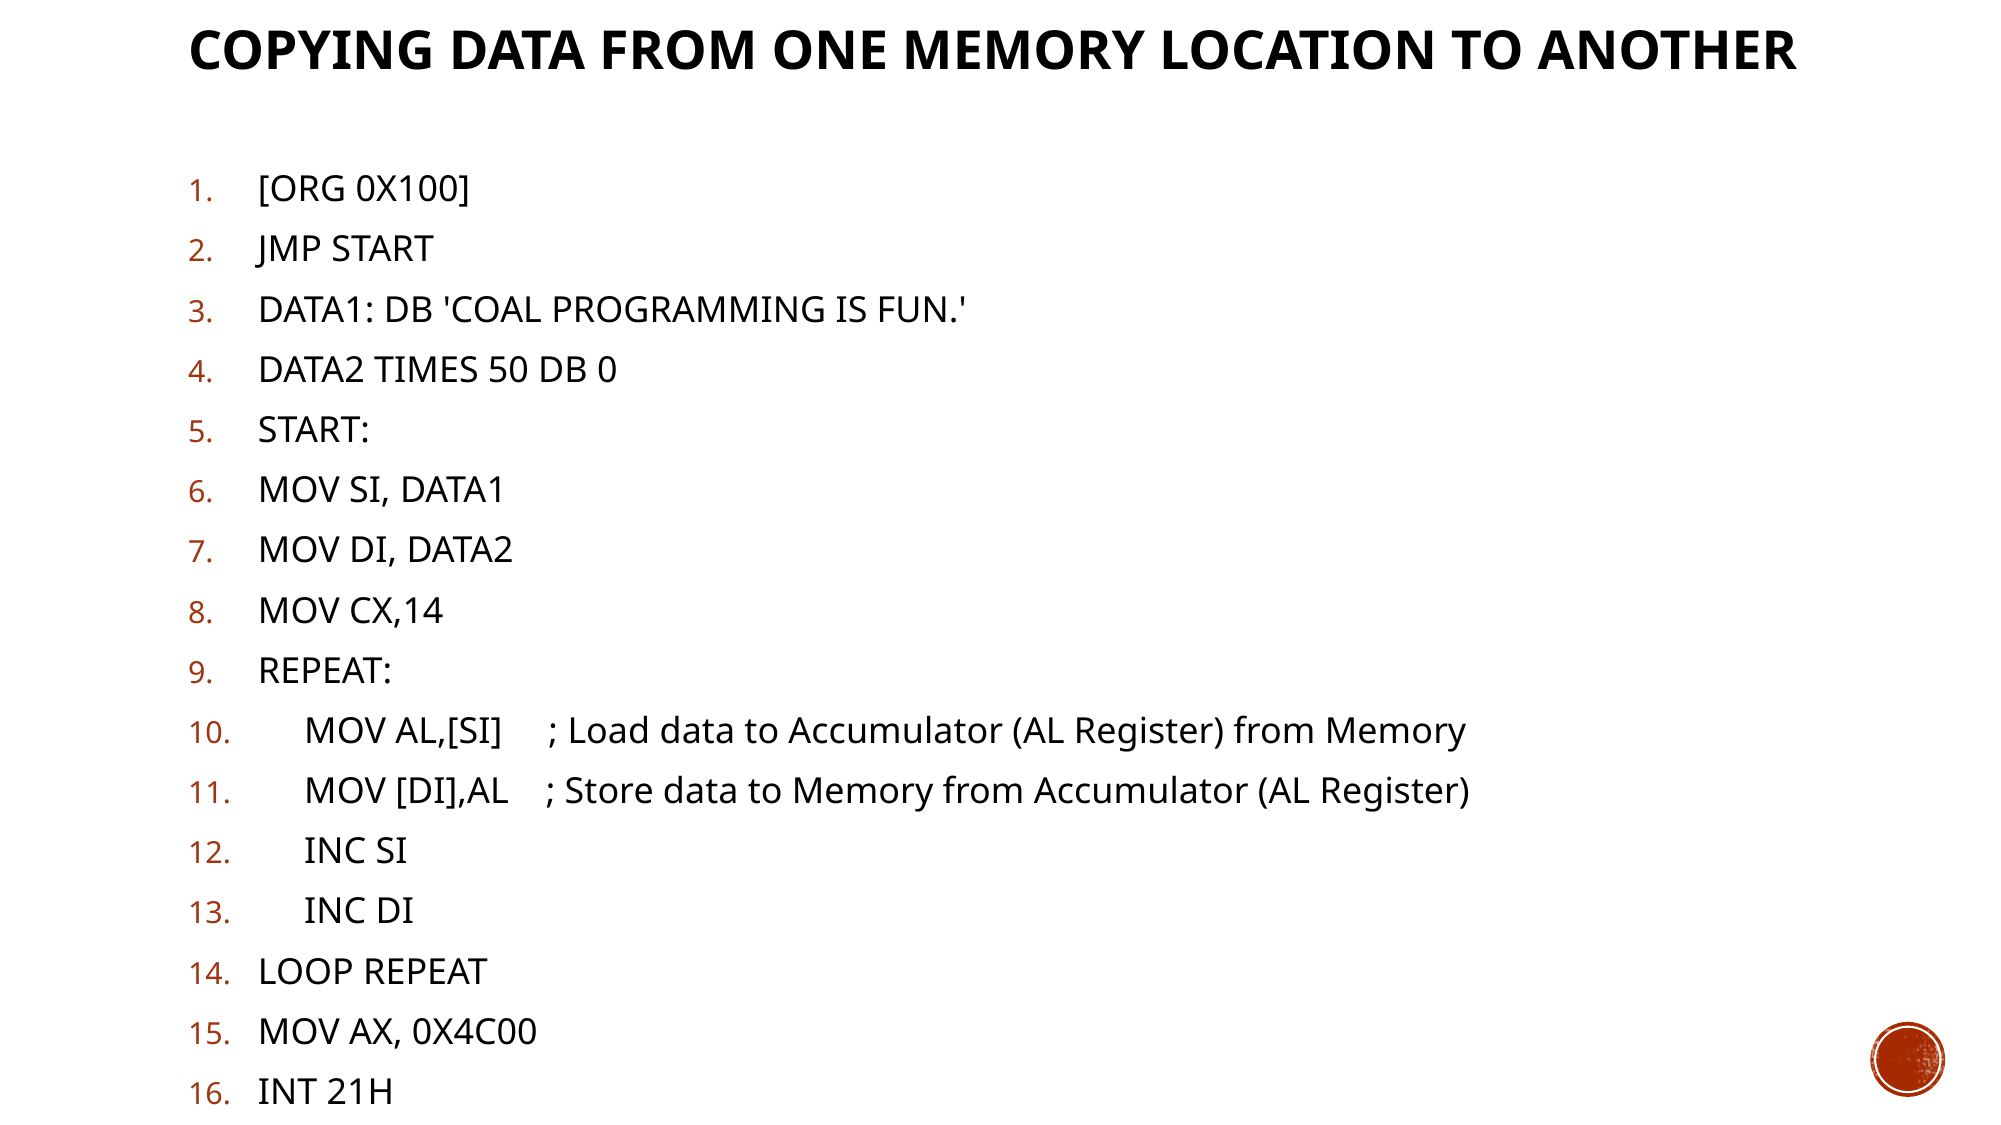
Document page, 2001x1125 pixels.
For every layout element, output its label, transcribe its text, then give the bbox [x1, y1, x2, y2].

list COPYING DATA FROM ONE MEMORY LOCATION TO ANOTHER [ORG 0X100] JMP START DATA1: DB 'COAL PROGRAMMING IS FUN.' DATA2 TIMES 50 DB 0 START: MOV SI, DATA1 MOV DI, DATA2 MOV CX,14 REPEAT: MOV AL,[SI] ; Load data to Accumulator (AL Register) from Memory MOV [DI],AL ; Store data to Memory from Accumulator (AL Register) INC SI INC DI LOOP REPEAT MOV AX, 0X4C00 INT 21H [173, 16, 1998, 1124]
